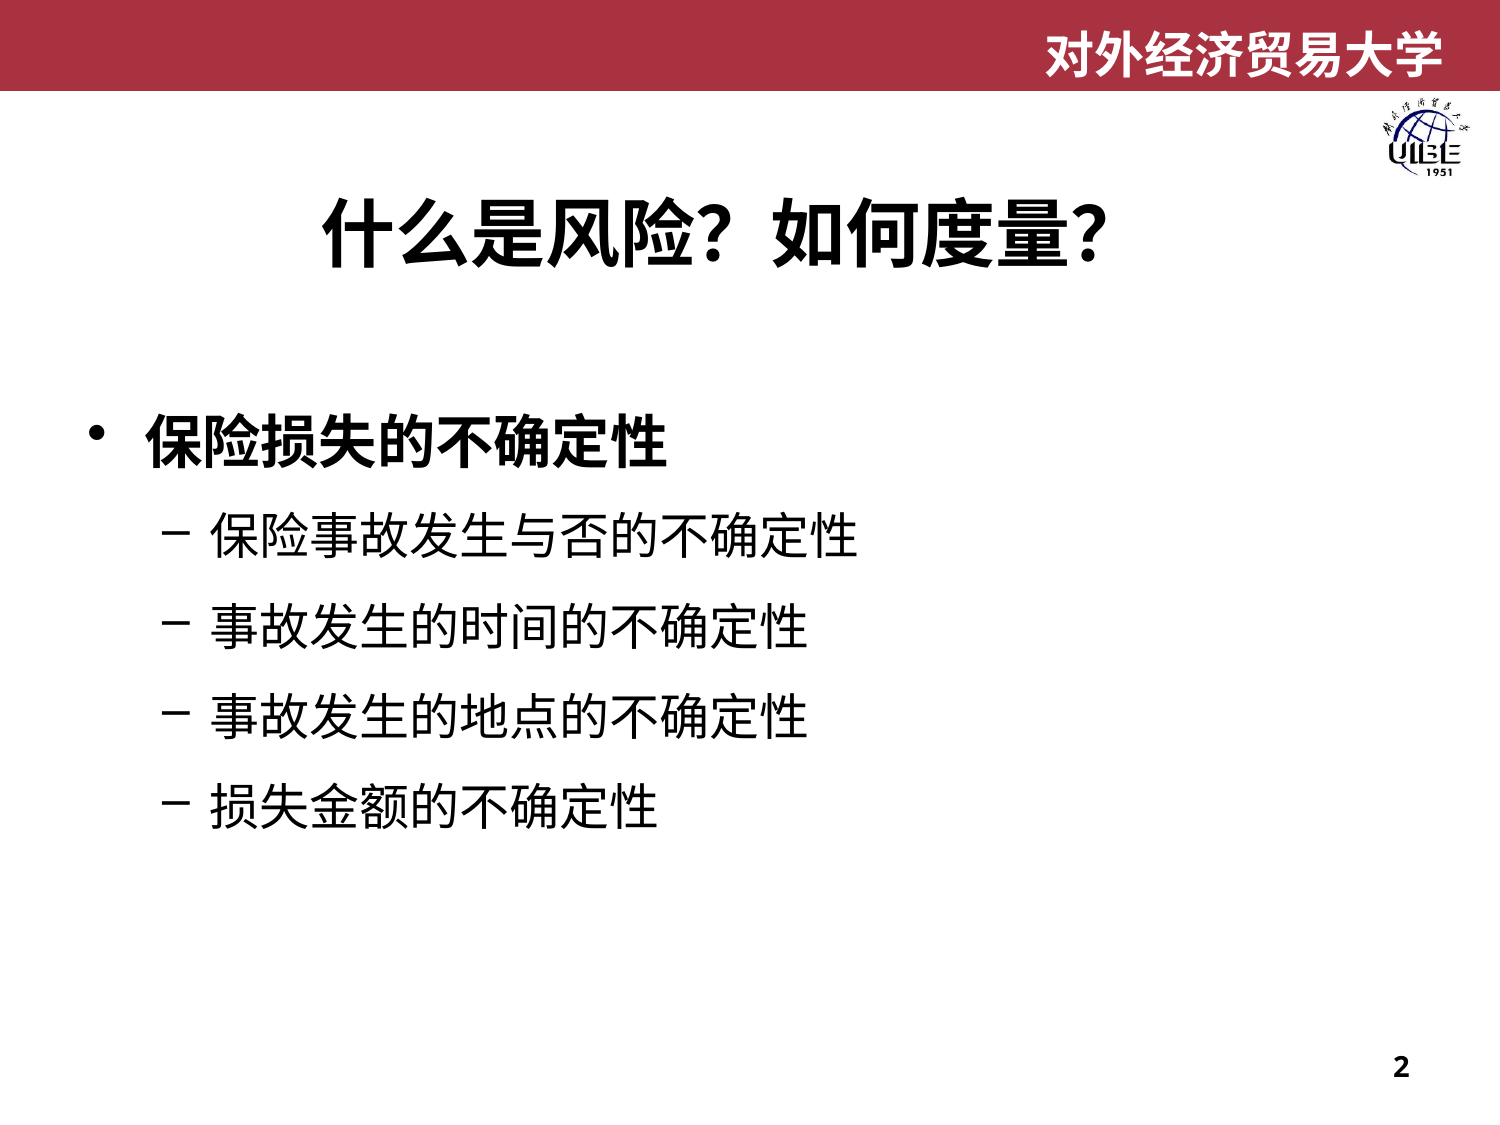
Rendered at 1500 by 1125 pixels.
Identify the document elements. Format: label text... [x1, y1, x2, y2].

list 保险损失的不确定性 保险事故发生与否的不确定性 事故发生的时间的不确定性 事故发生的地点的不确定性 损失金额的不确定性 [72, 362, 1423, 894]
title 什么是风险？如何度量？ [58, 179, 1409, 309]
picture [0, 0, 1500, 182]
slide_number 2 [1074, 1024, 1425, 1103]
